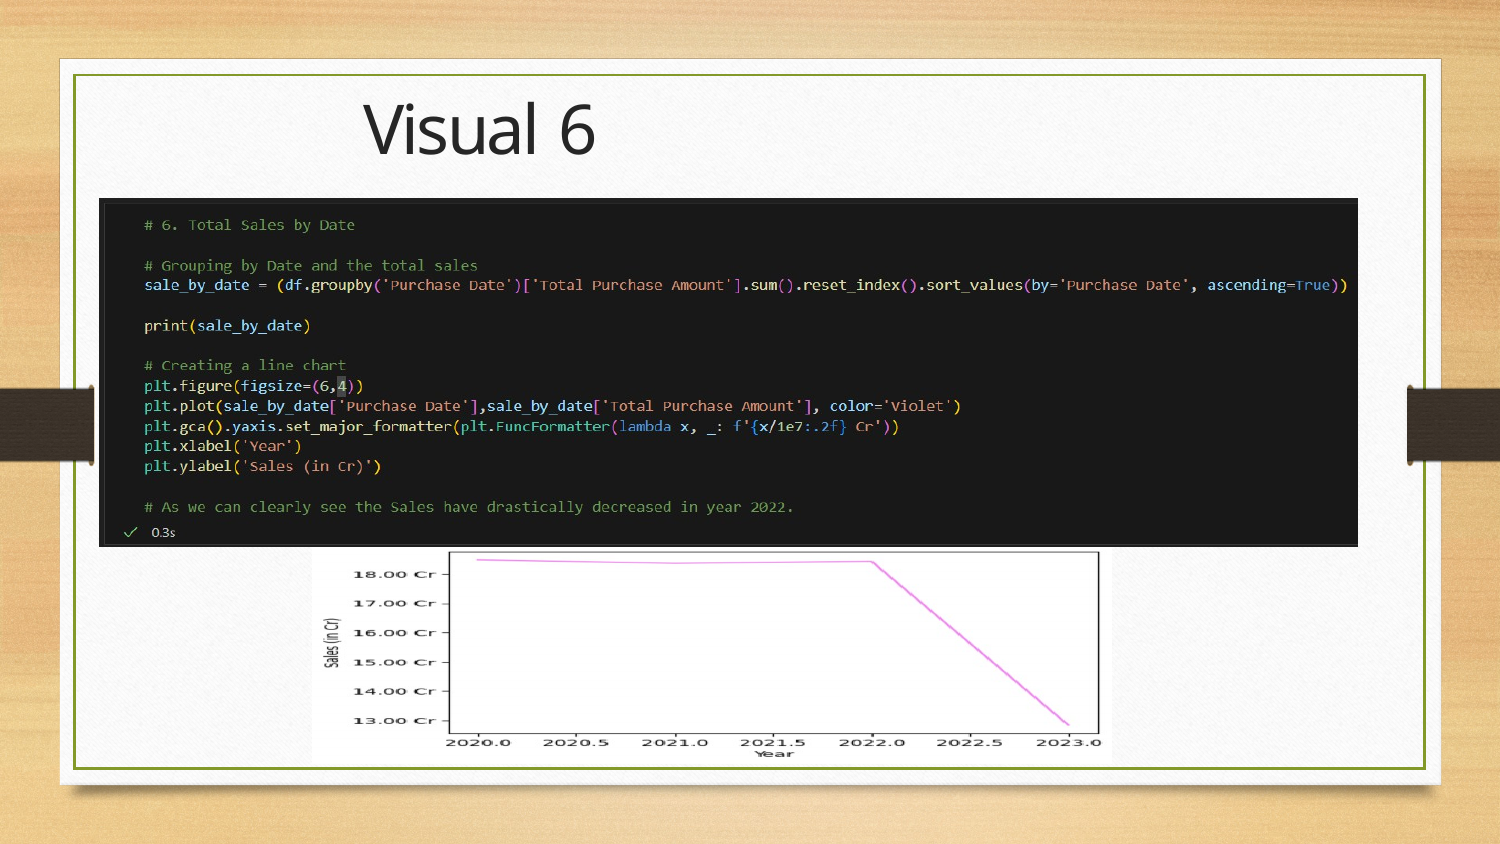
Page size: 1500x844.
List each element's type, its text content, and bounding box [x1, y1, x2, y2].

picture [0, 0, 1500, 844]
title Visual 6 [283, 54, 675, 198]
